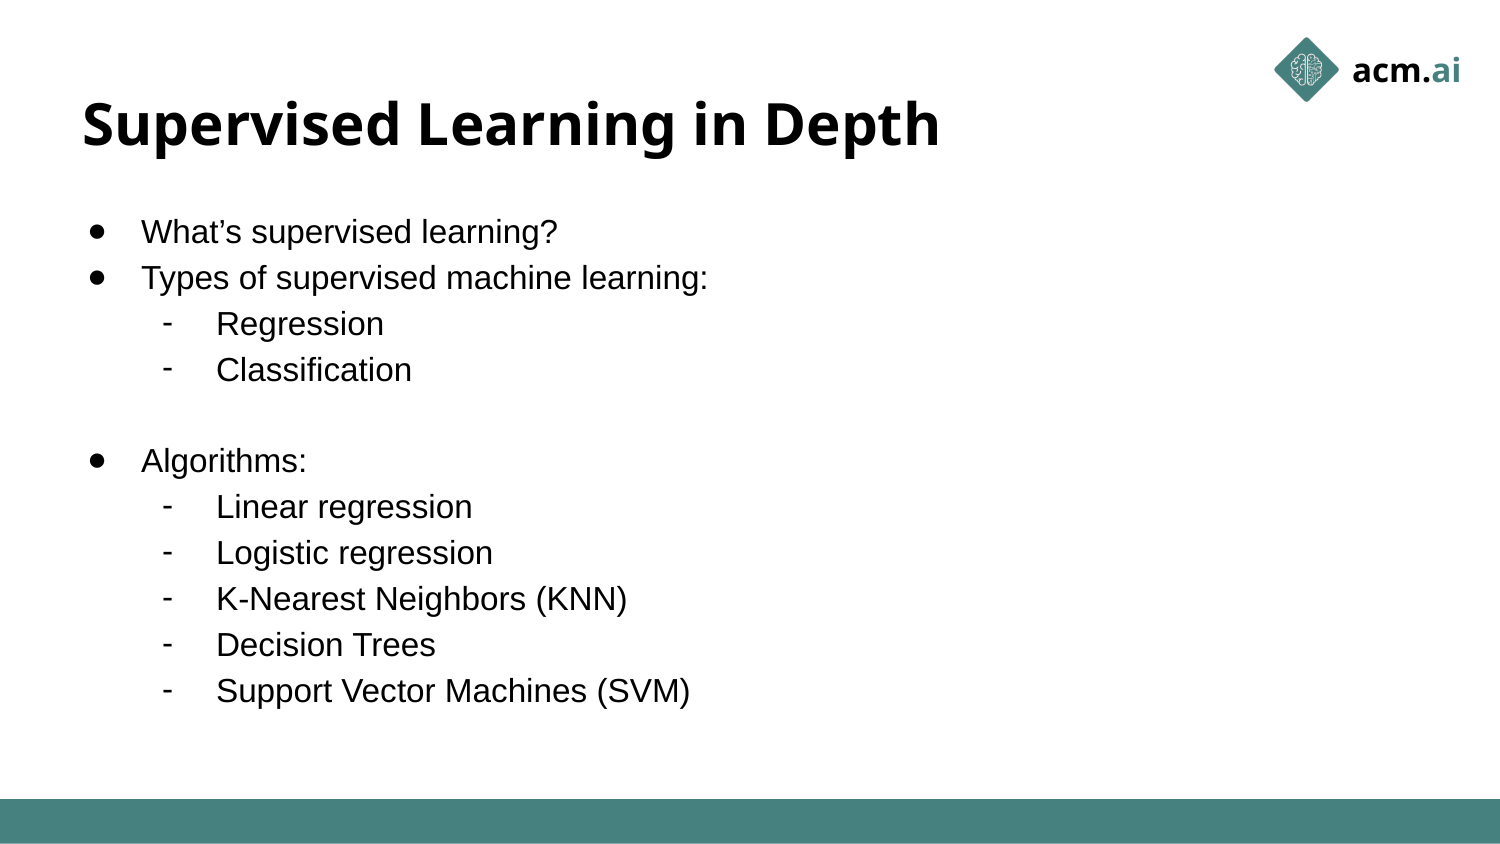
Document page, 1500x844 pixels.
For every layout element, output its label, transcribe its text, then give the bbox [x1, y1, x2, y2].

picture [1270, 33, 1343, 72]
list What’s supervised learning? Types of supervised machine learning: Regression Classification Algorithms: Linear regression Logistic regression K-Nearest Neighbors (KNN) Decision Trees Support Vector Machines (SVM) [51, 189, 1449, 750]
title Supervised Learning in Depth [52, 72, 1451, 167]
